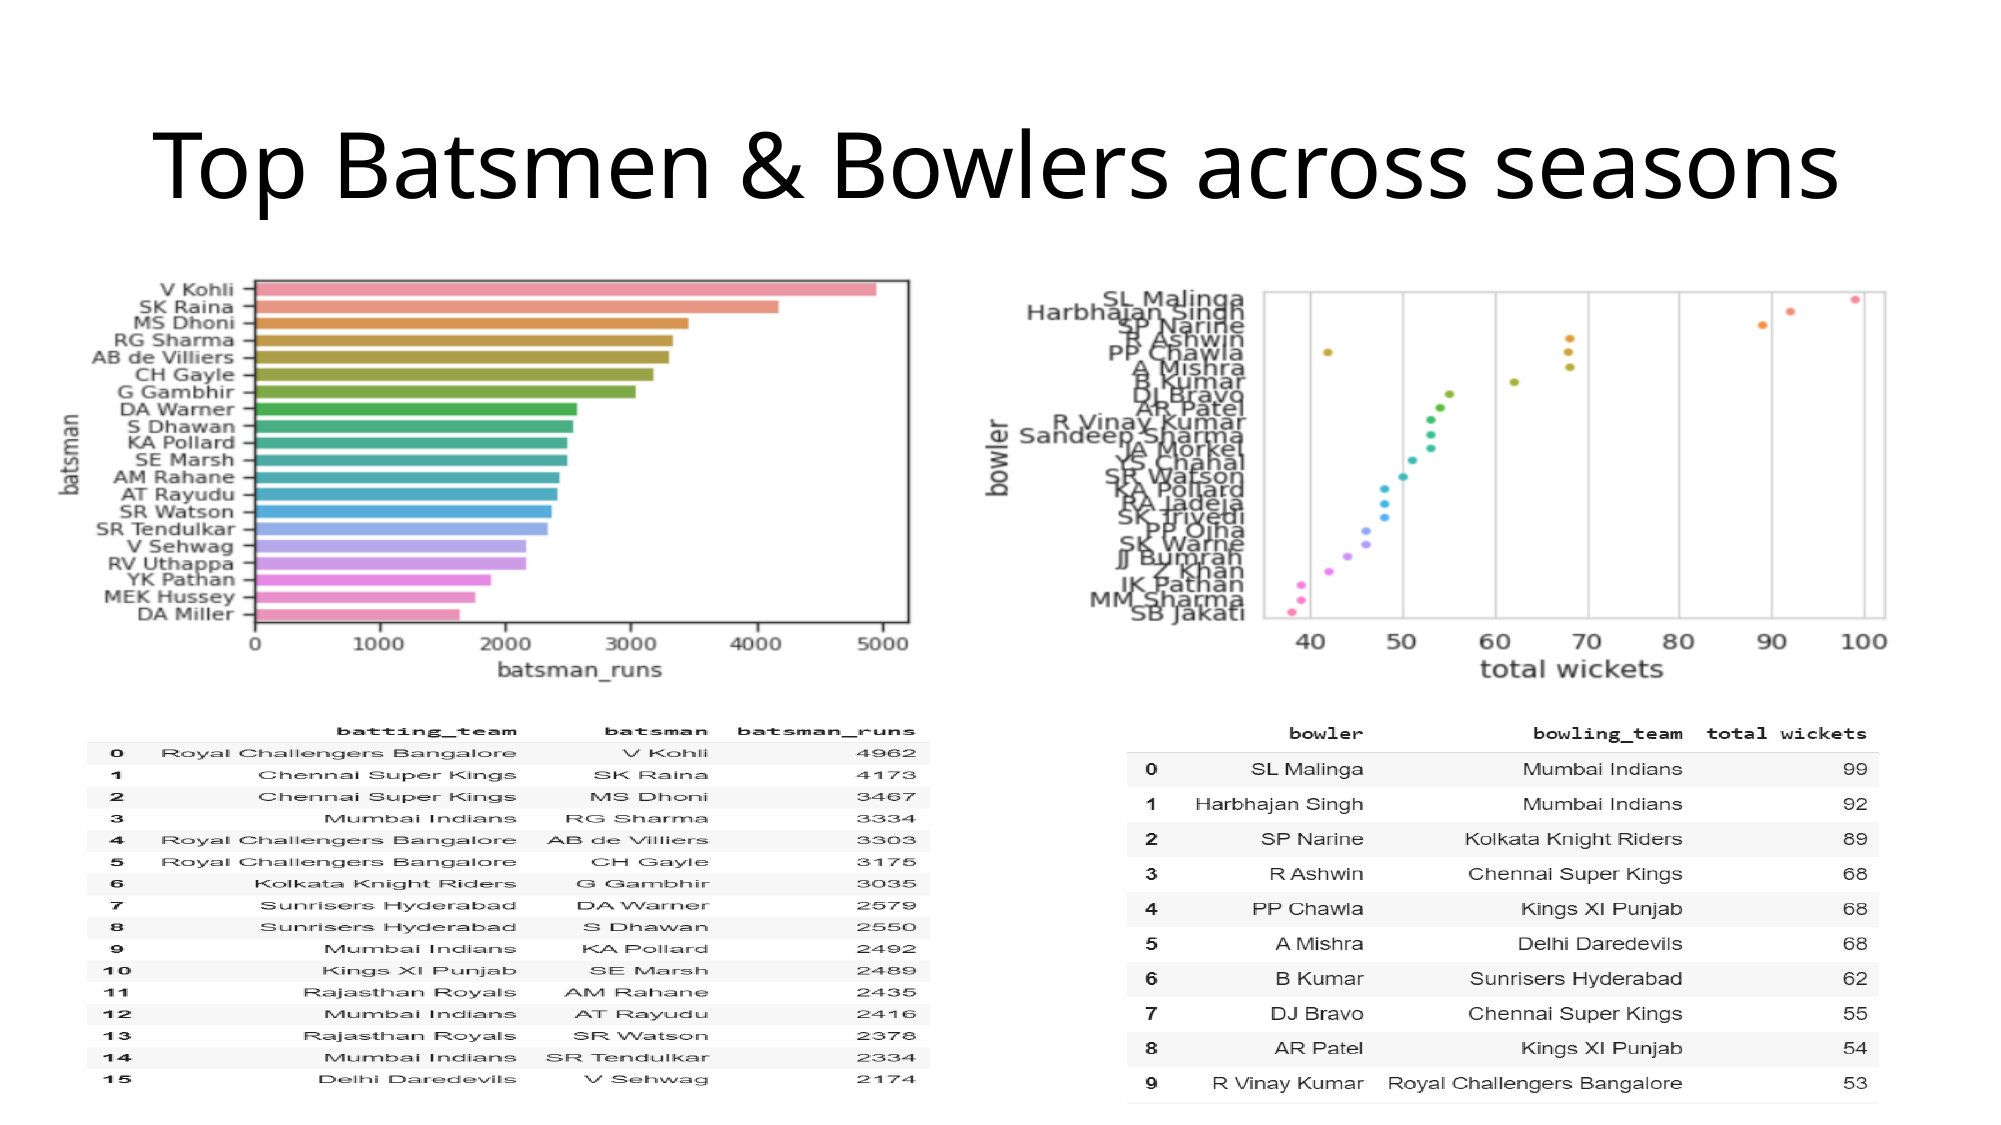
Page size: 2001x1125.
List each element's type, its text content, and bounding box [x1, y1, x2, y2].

picture [69, 720, 954, 1090]
picture [1108, 720, 1895, 1104]
picture [953, 271, 1928, 694]
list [27, 273, 983, 695]
title Top Batsmen & Bowlers across seasons [137, 59, 1863, 273]
